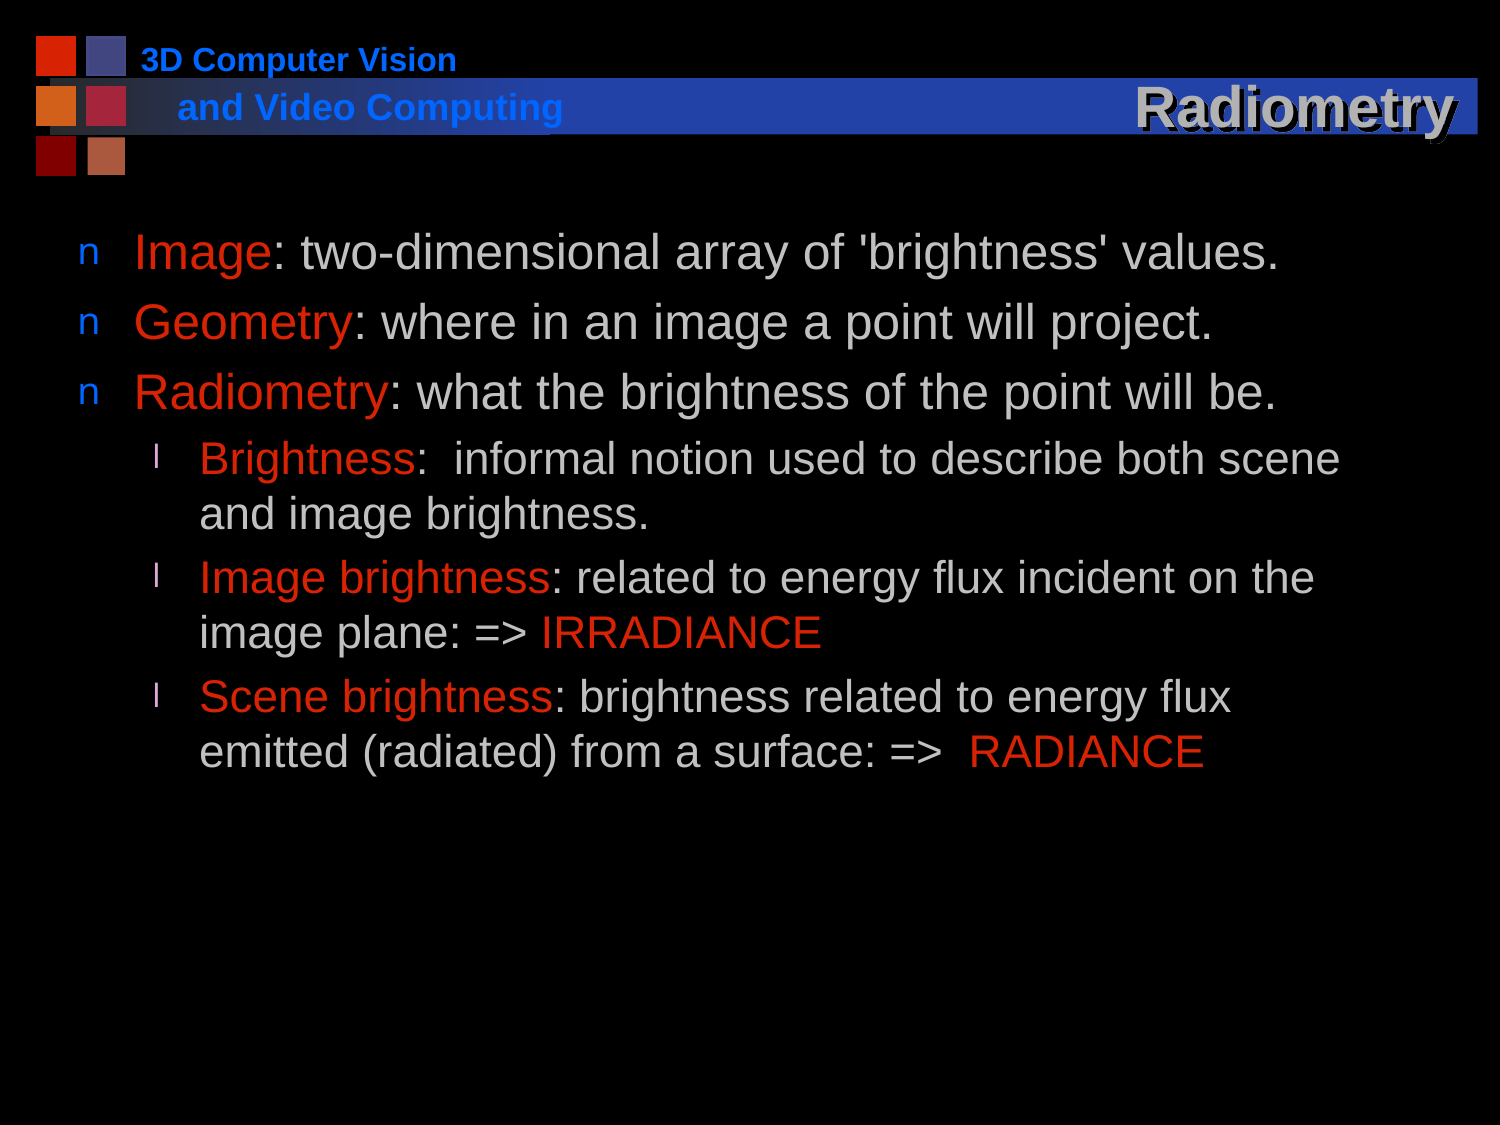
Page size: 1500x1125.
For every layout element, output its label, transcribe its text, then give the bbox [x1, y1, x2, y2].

title Radiometry [1099, 46, 1490, 148]
list Image: two-dimensional array of 'brightness' values. Geometry: where in an image a point will project. Radiometry: what the brightness of the point will be. Brightness: informal notion used to describe both scene and image brightness. Image brightness: related to energy flux incident on the image plane: => IRRADIANCE Scene brightness: brightness related to energy flux emitted (radiated) from a surface: => RADIANCE [61, 211, 1388, 1038]
